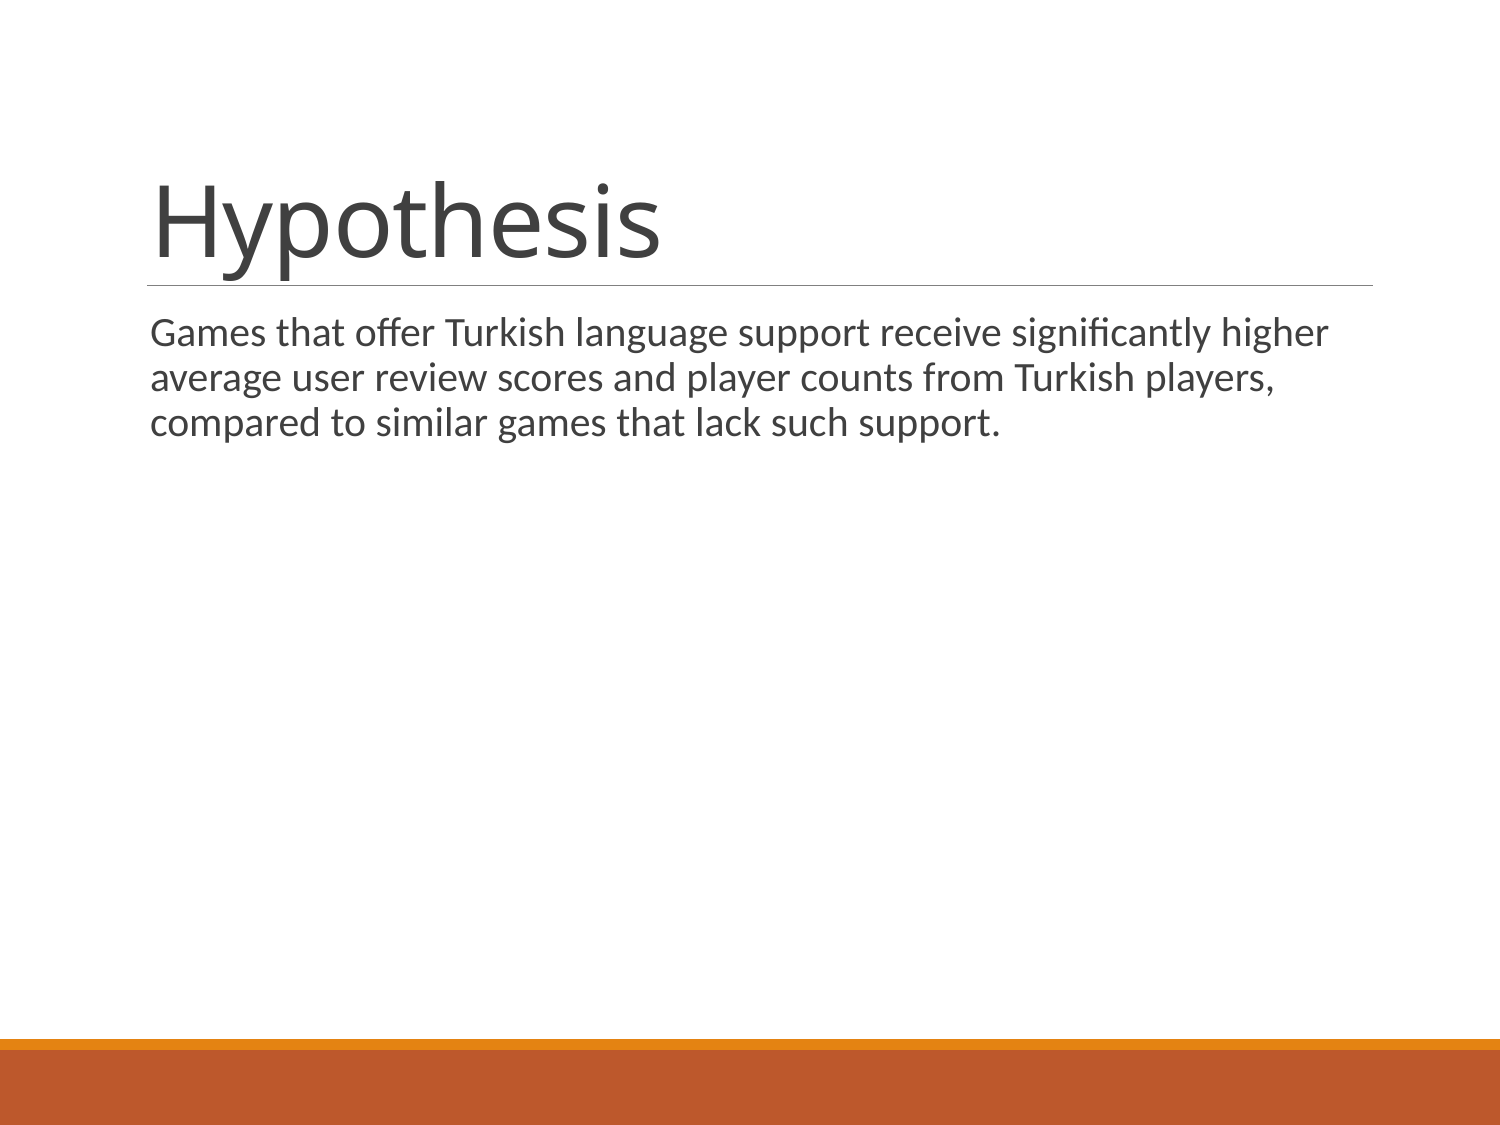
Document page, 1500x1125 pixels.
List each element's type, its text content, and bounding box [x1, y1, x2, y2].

list Games that offer Turkish language support receive significantly higher average user review scores and player counts from Turkish players, compared to similar games that lack such support. [135, 302, 1373, 963]
title Hypothesis [135, 47, 1373, 285]
